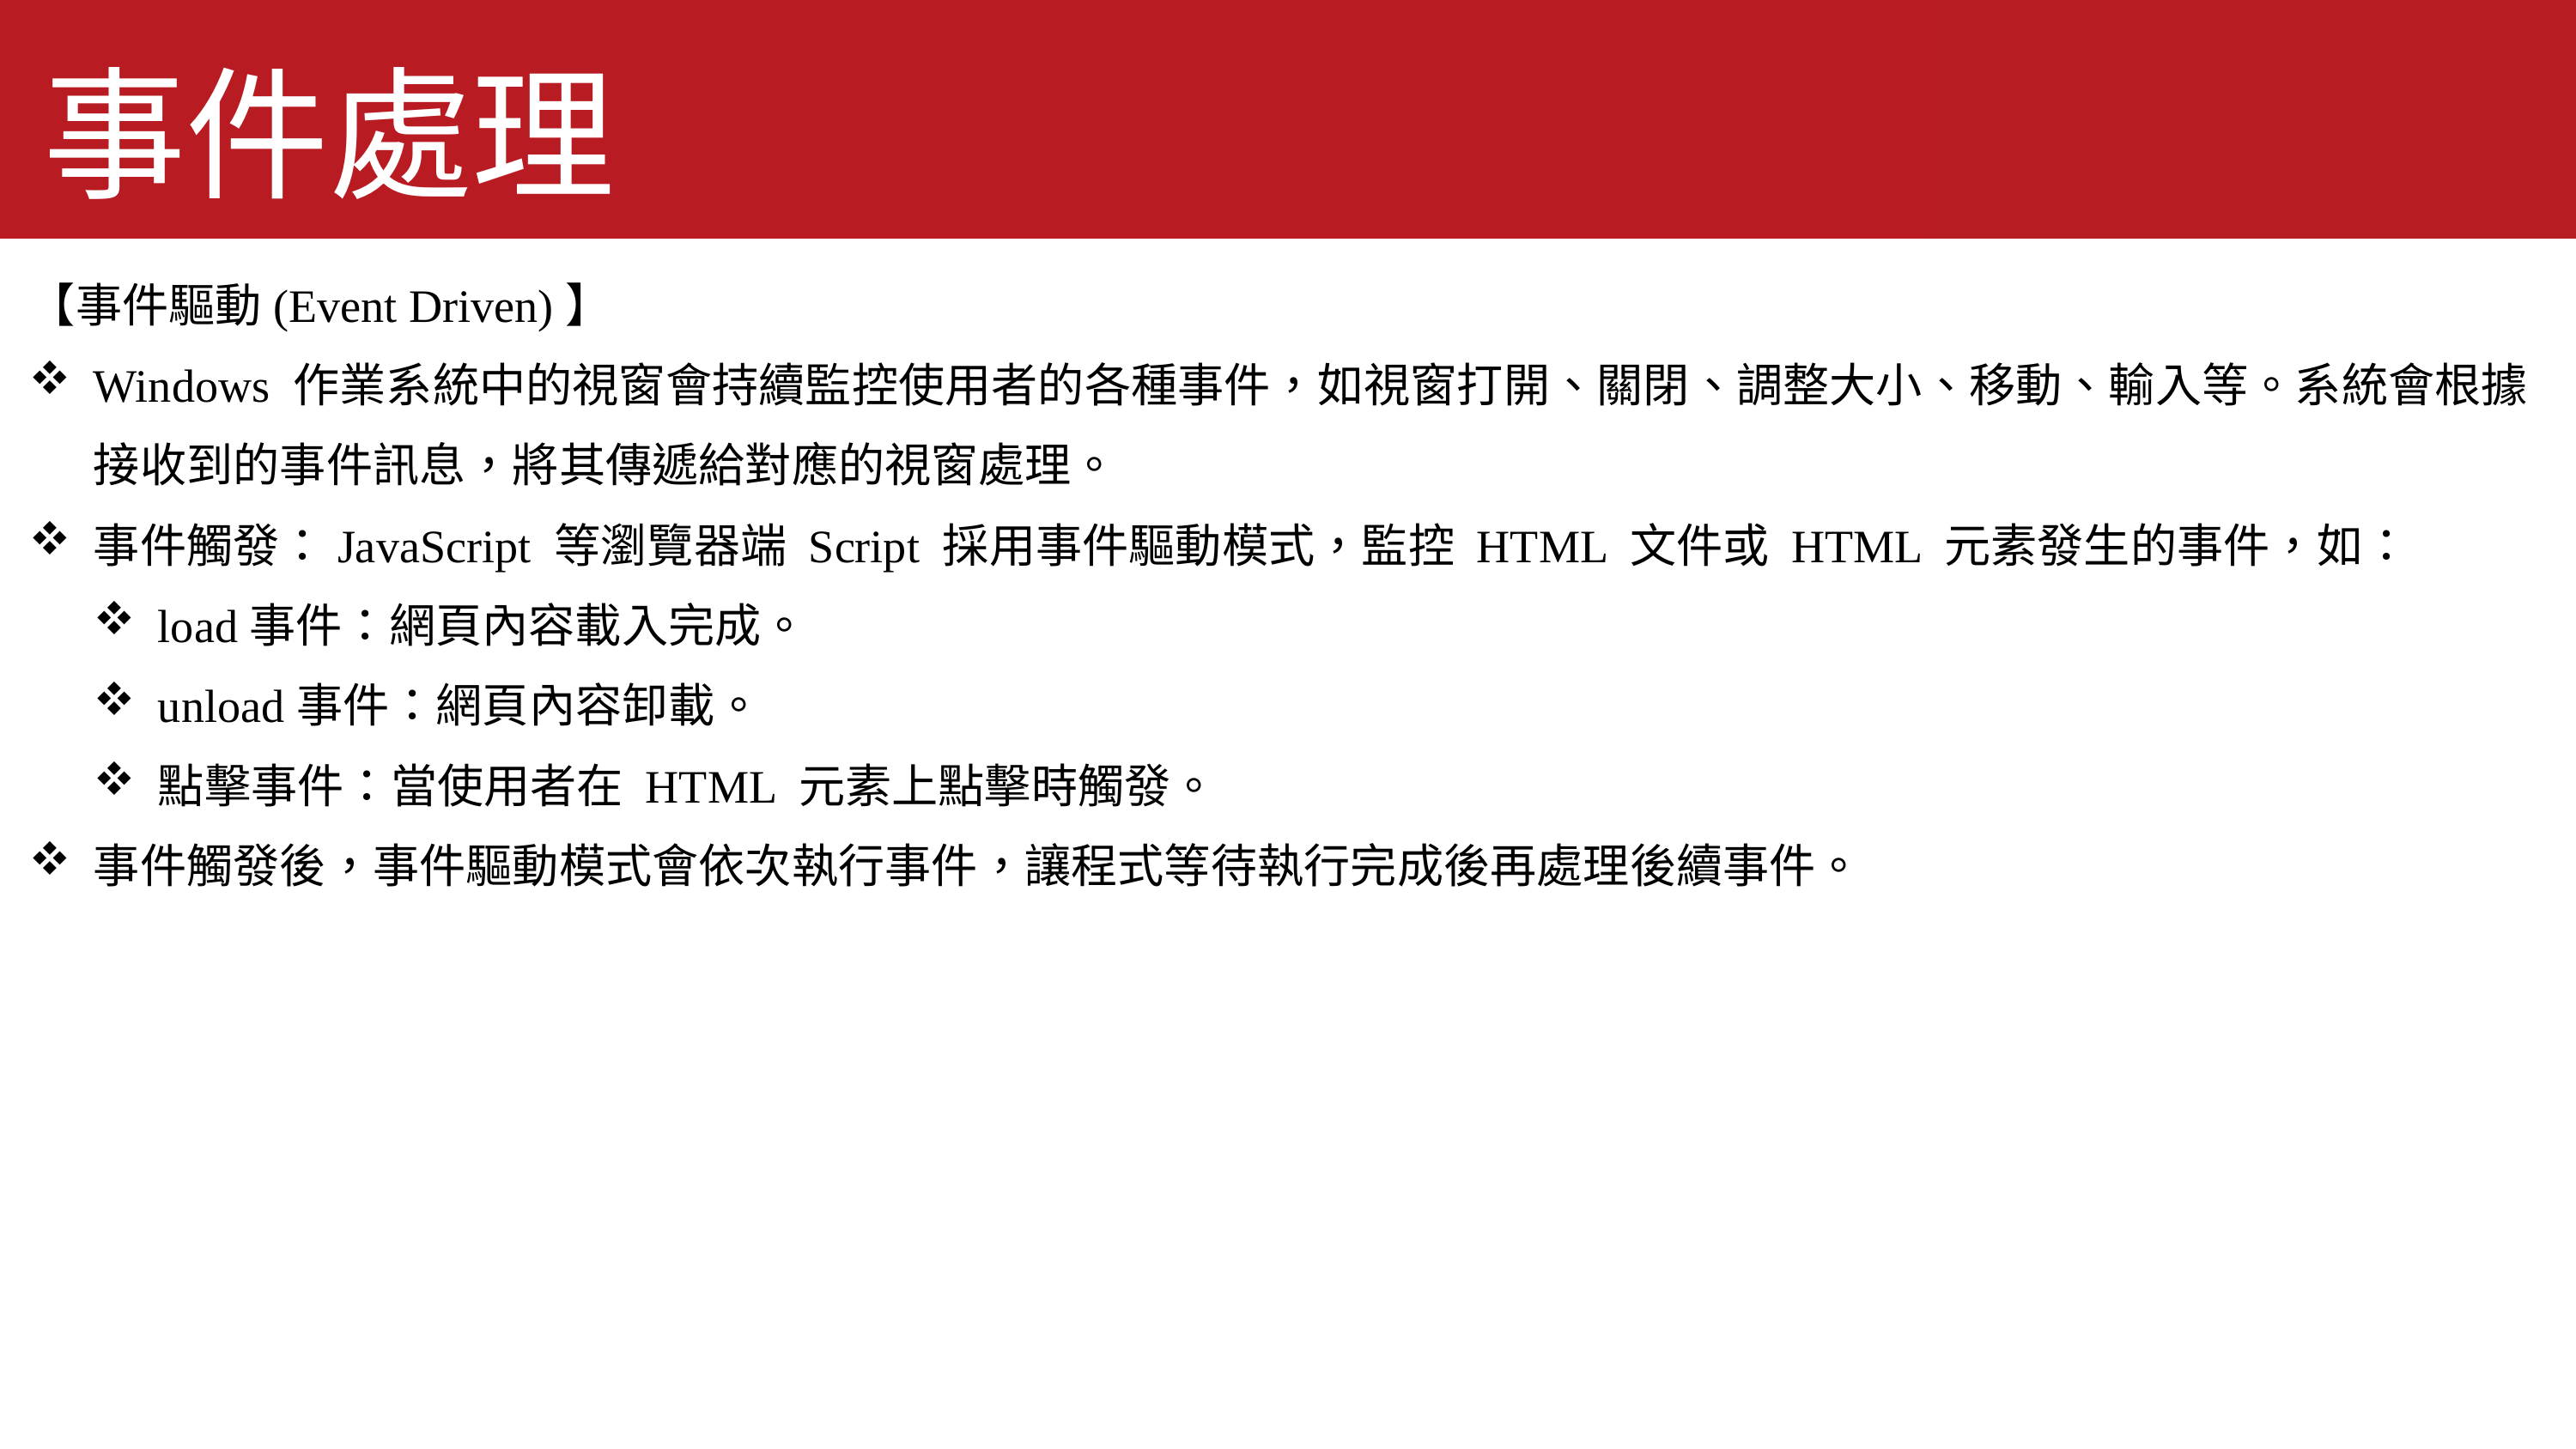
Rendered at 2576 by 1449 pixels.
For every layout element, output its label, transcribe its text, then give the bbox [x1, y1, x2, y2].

text_box 【事件驅動(Event Driven)】 Windows 作業系統中的視窗會持續監控使用者的各種事件，如視窗打開、關閉、調整大小、移動、輸入等。系統會根據接收到的事件訊息，將其傳遞給對應的視窗處理。 事件觸發：JavaScript 等瀏覽器端 Script 採用事件驅動模式，監控 HTML 文件或 HTML 元素發生的事件，如： load事件：網頁內容載入完成。 unload事件：網頁內容卸載。 點擊事件：當使用者在 HTML 元素上點擊時觸發。 事件觸發後，事件驅動模式會依次執行事件，讓程式等待執行完成後再處理後續事件。 [28, 251, 2534, 893]
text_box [0, 0, 2576, 239]
